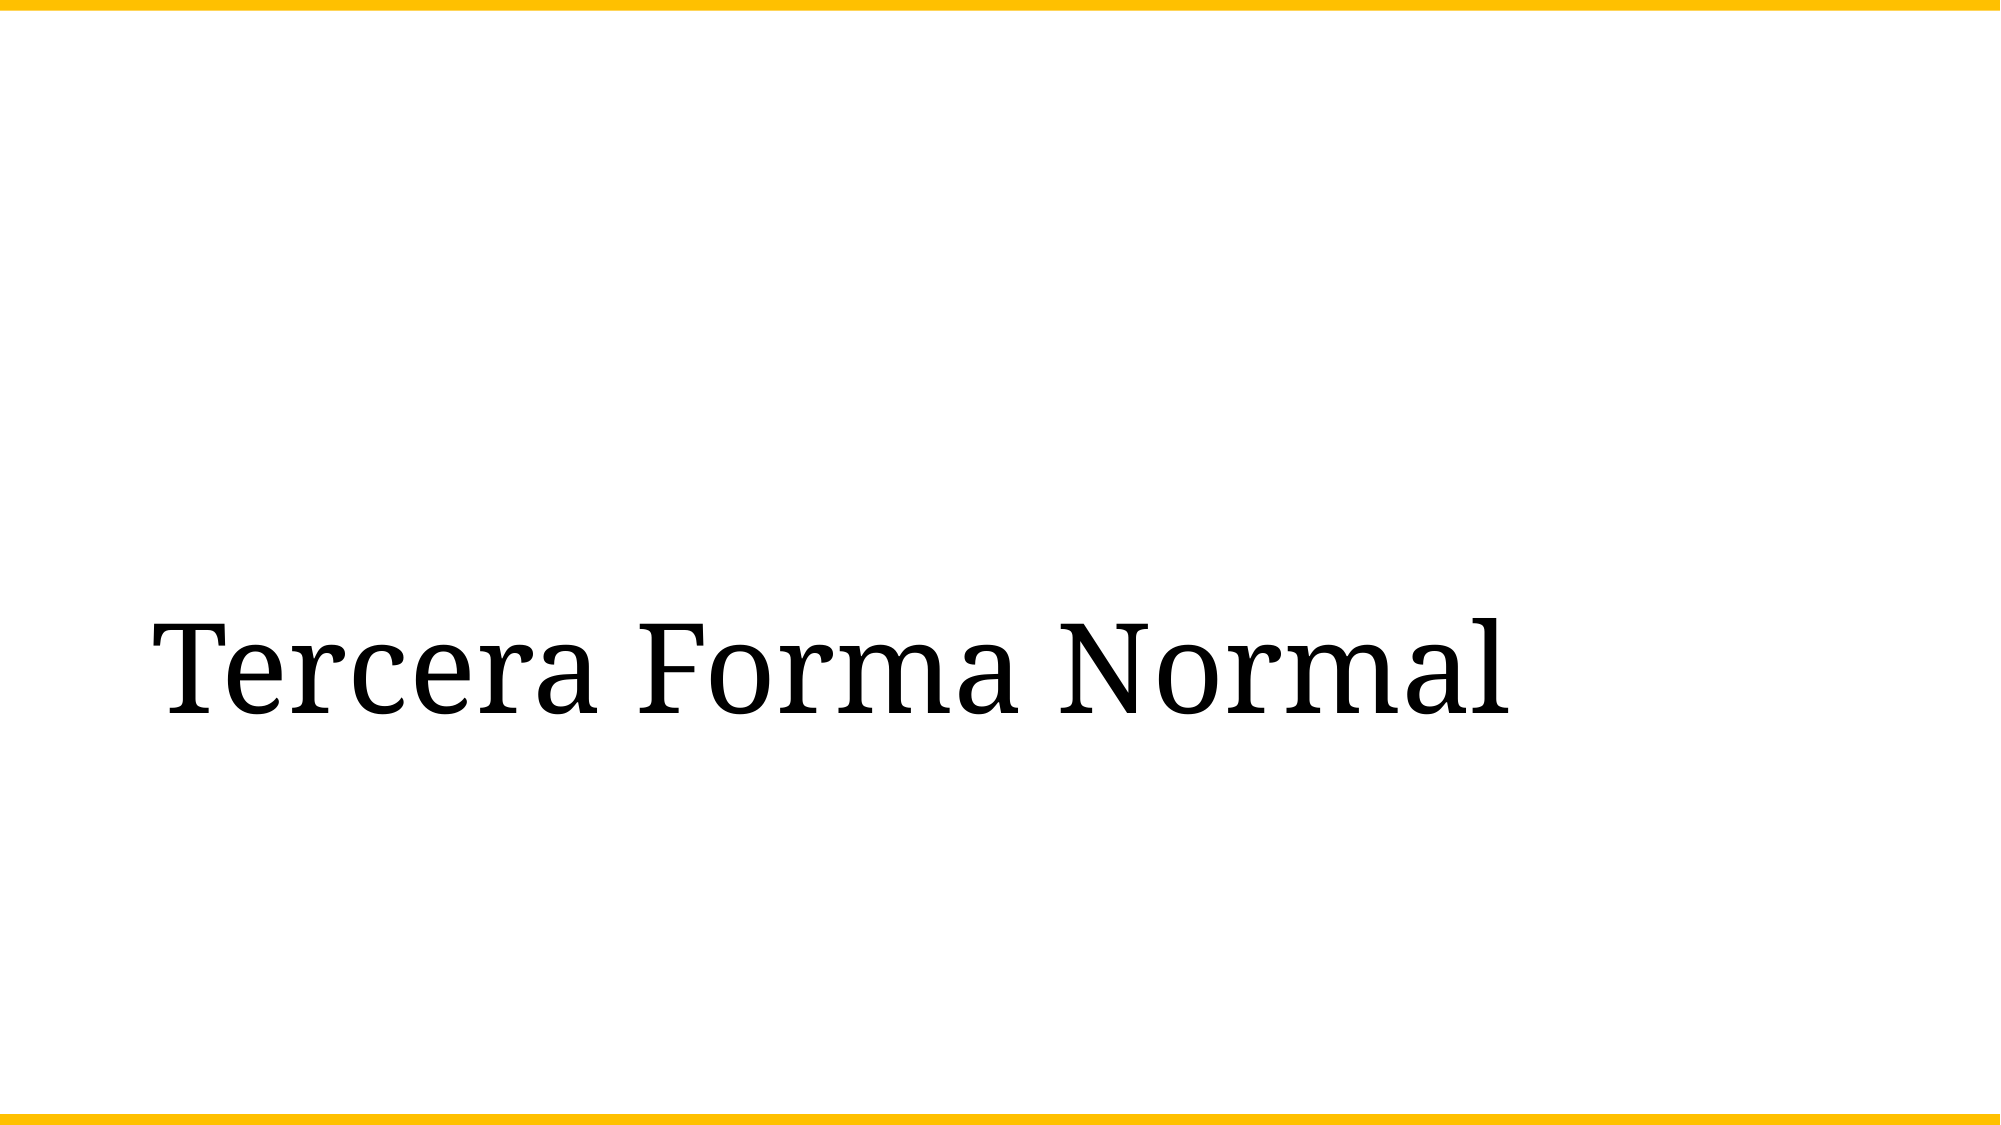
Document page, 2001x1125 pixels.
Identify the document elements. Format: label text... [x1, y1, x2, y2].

title Tercera Forma Normal [136, 280, 1862, 749]
